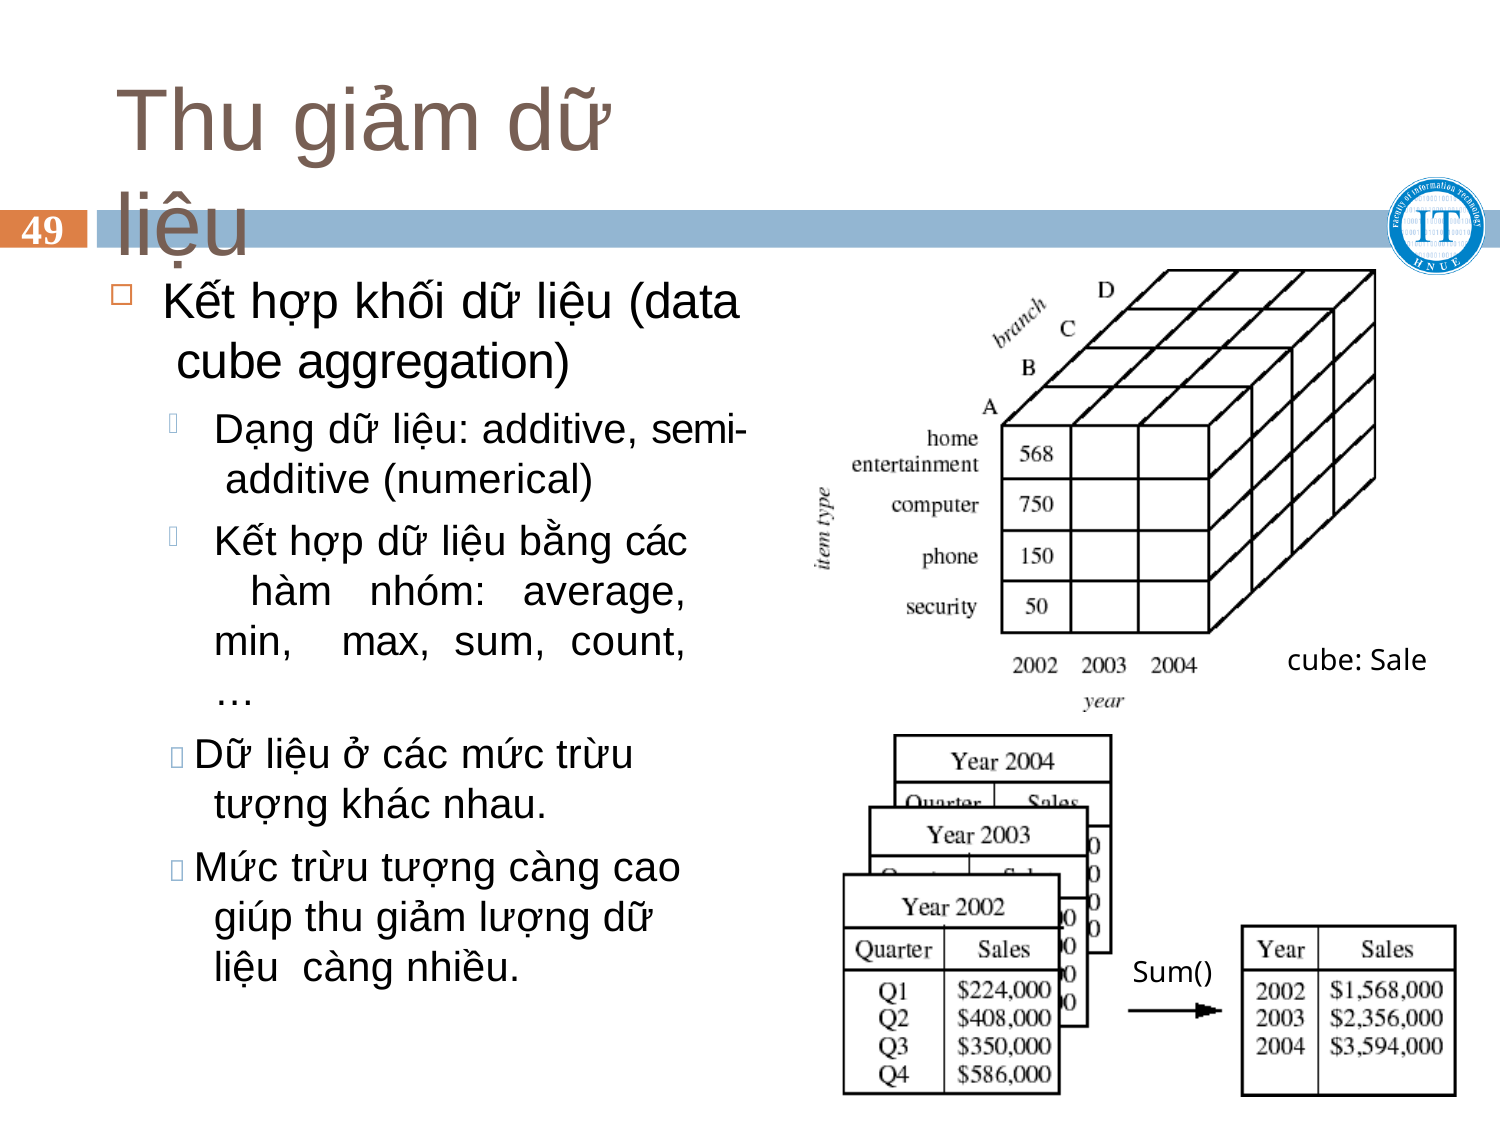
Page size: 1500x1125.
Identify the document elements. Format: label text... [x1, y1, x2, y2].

picture [1381, 169, 1486, 275]
text_box [814, 269, 1377, 712]
text_box cube: Sale [1285, 638, 1446, 677]
text_box 49 [19, 200, 68, 253]
text_box Kết hợp khối dữ liệu (data cube aggregation) Dạng dữ liệu: additive, semi- additive (numerical) Kết hợp dữ liệu bằng các hàm nhóm: average, min, max, sum, count, …  Dữ liệu ở các mức trừu tượng khác nhau.  Mức trừu tượng càng cao giúp thu giảm lượng dữ liệu càng nhiều. [106, 266, 748, 990]
title Thu giảm dữ liệu [113, 61, 773, 274]
text_box Sum() [1130, 951, 1230, 989]
text_box [842, 734, 1457, 1097]
